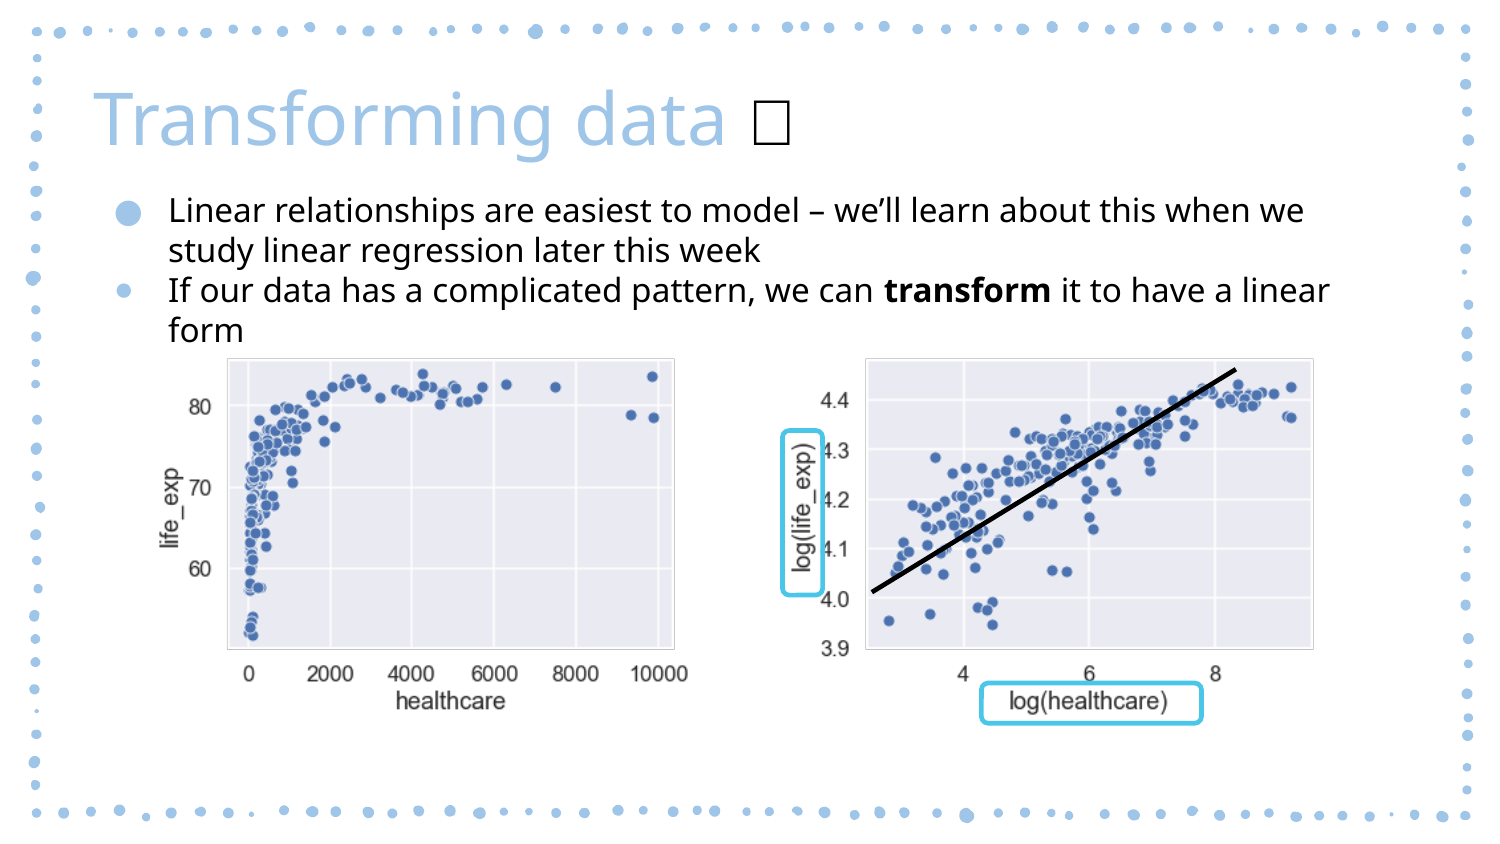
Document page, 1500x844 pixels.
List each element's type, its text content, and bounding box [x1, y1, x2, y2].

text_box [871, 368, 1237, 593]
picture [149, 350, 697, 724]
picture [781, 350, 1320, 724]
text_box Linear relationships are easiest to model – we’ll learn about this when we study linear regression later this week If our data has a complicated pattern, we can transform it to have a linear form [78, 174, 1406, 564]
text_box Transforming data 💪 [78, 57, 1232, 174]
